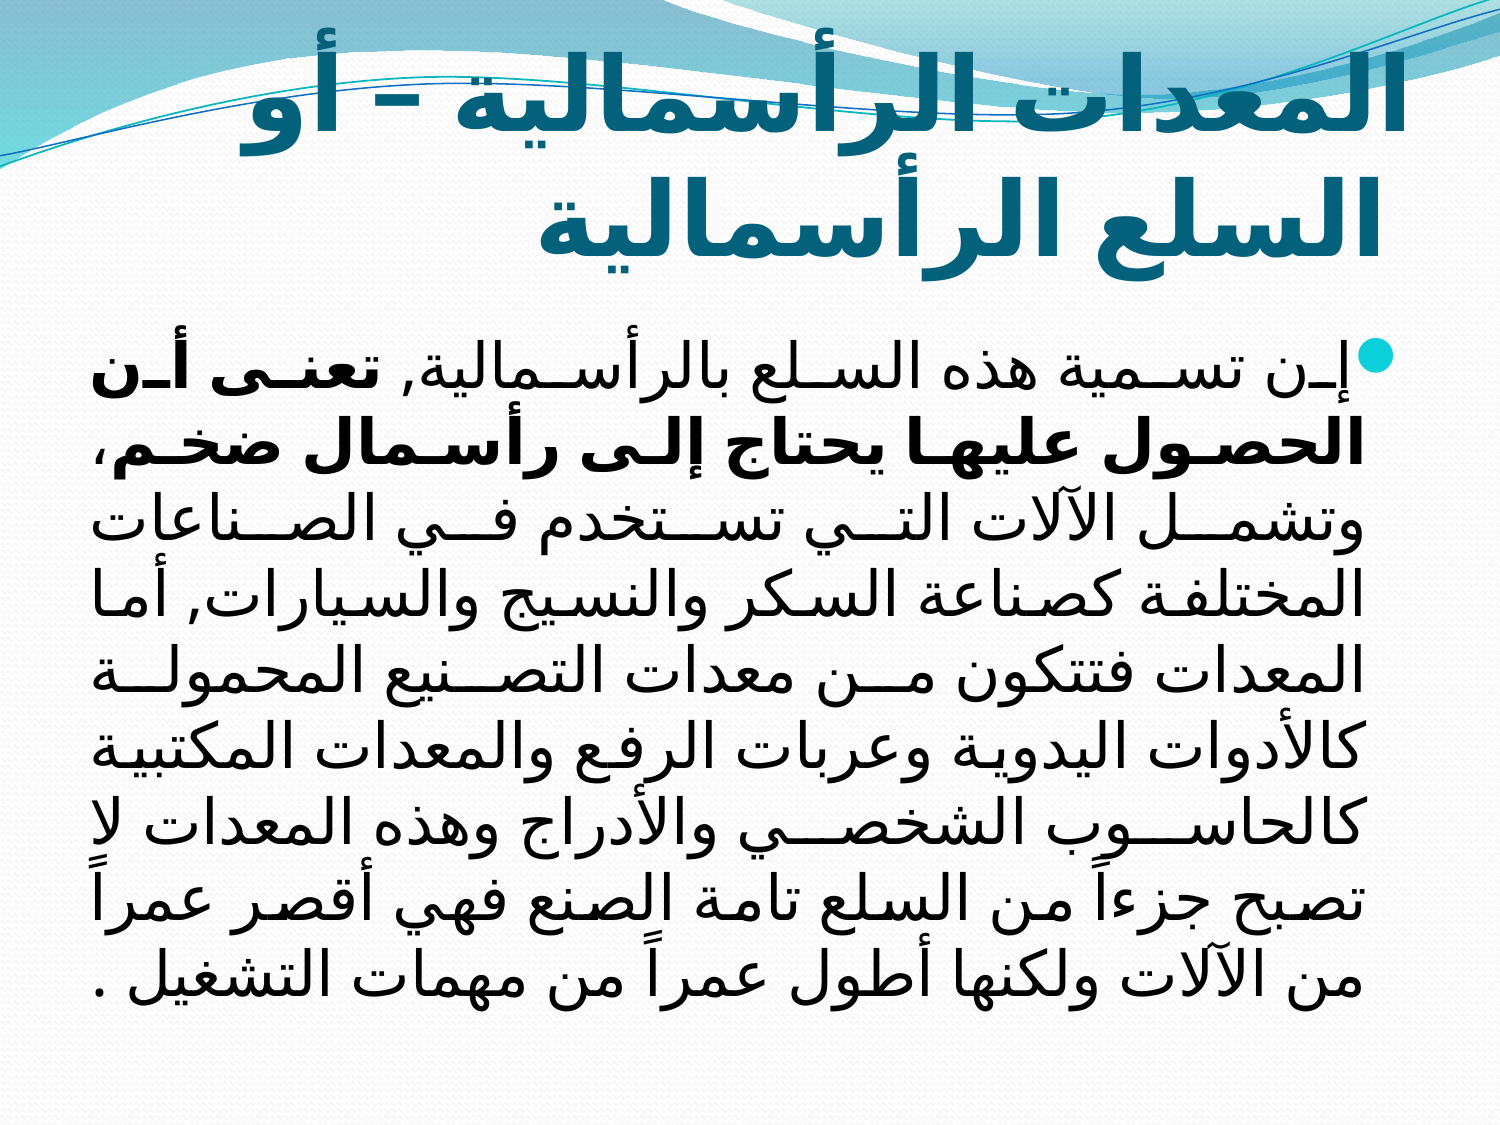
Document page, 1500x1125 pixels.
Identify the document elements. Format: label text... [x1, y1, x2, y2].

list إن تسمية هذه السلع بالرأسمالية, تعنى أن الحصول عليها يحتاج إلى رأسمال ضخم، وتشمل الآلات التي تستخدم في الصناعات المختلفة كصناعة السكر والنسيج والسيارات, أما المعدات فتتكون من معدات التصنيع المحمولة كالأدوات اليدوية وعربات الرفع والمعدات المكتبية كالحاسوب الشخصي والأدراج وهذه المعدات لا تصبح جزءاً من السلع تامة الصنع فهي أقصر عمراً من الآلات ولكنها أطول عمراً من مهمات التشغيل . [75, 317, 1425, 1038]
title المعدات الرأسمالية – أو السلع الرأسمالية [64, 90, 1415, 278]
